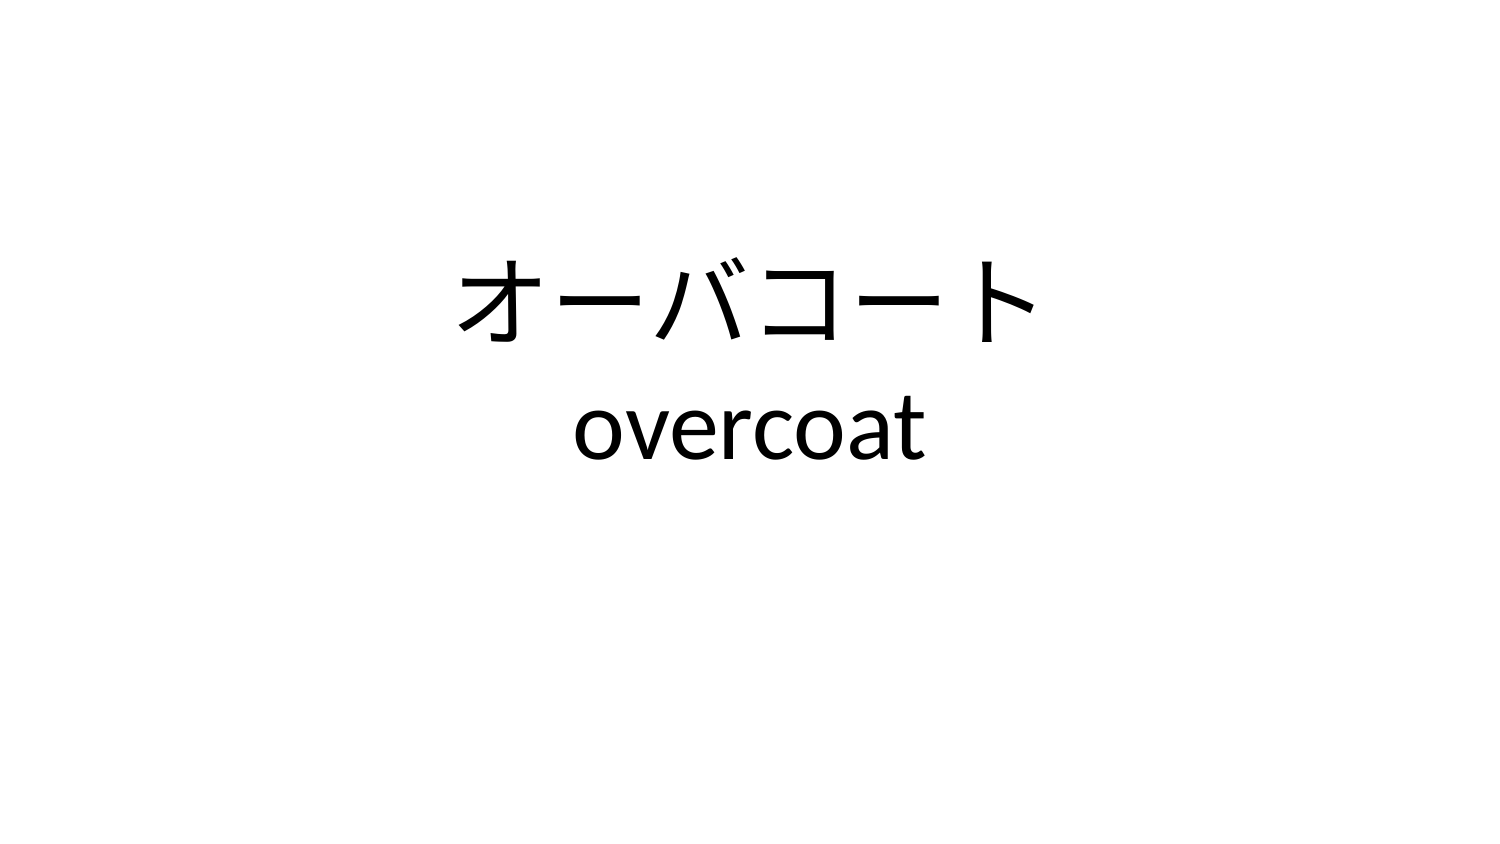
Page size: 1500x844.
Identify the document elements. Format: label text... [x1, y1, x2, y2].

text_box オーバコート overcoat [0, 149, 1500, 450]
